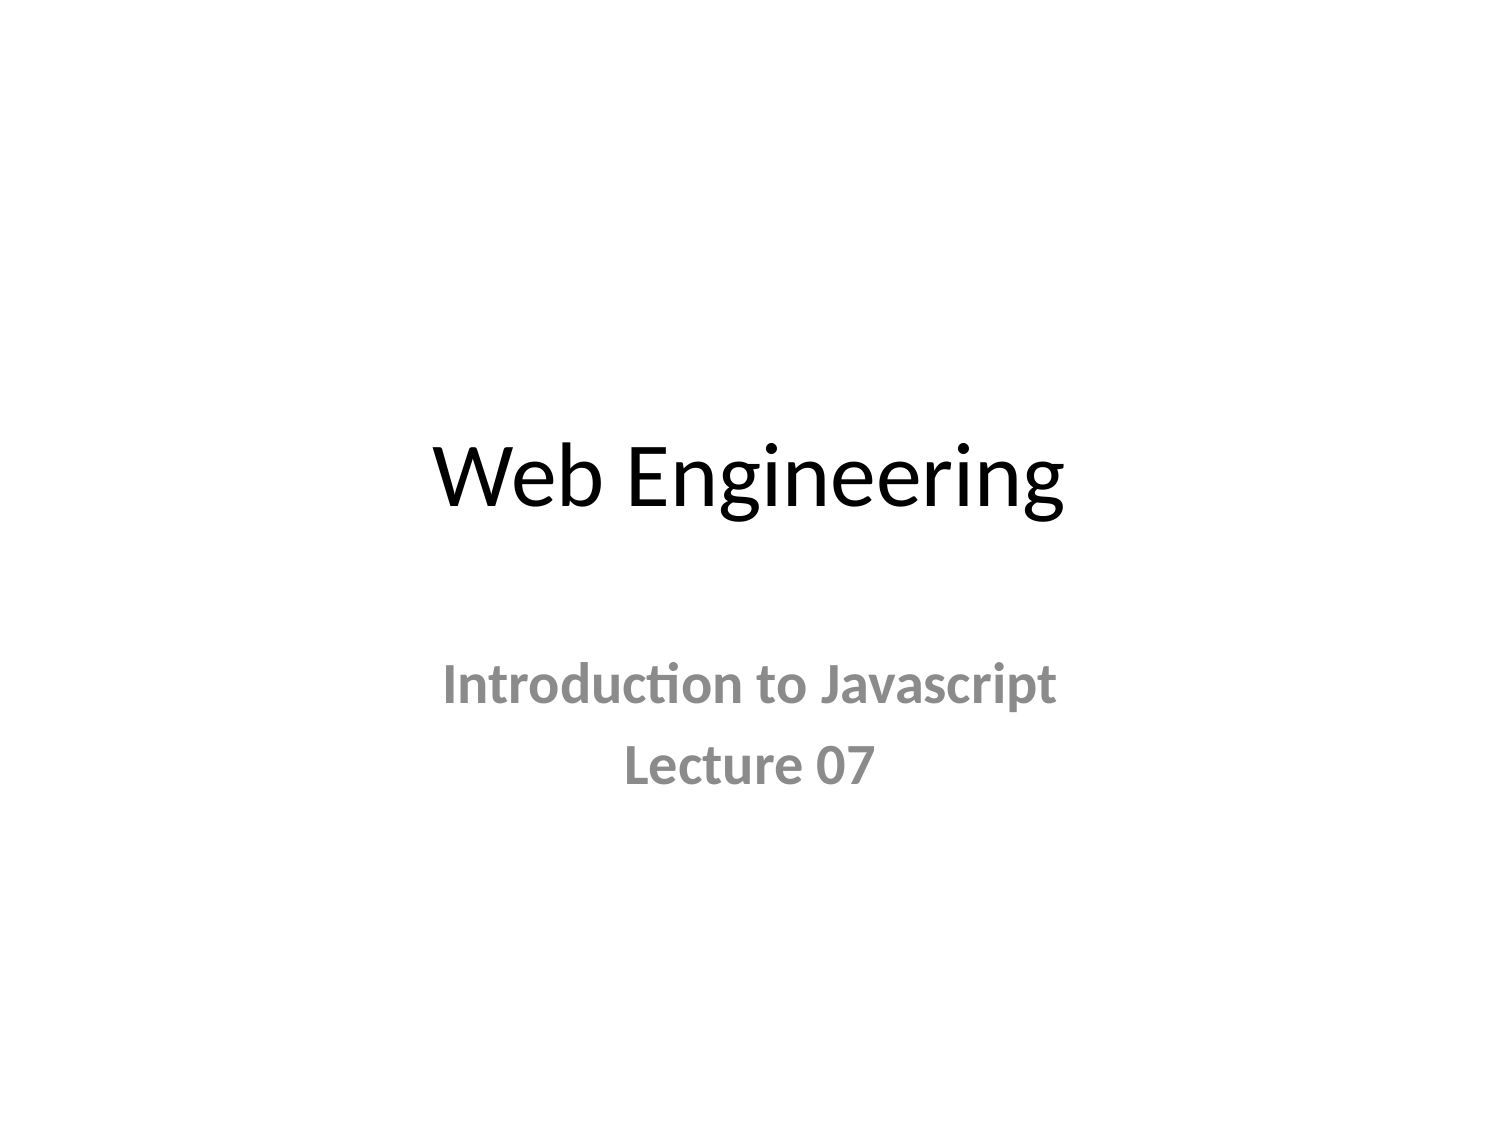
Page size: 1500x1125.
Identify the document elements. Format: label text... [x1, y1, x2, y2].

subtitle Introduction to Javascript Lecture 07 [225, 637, 1275, 925]
title Web Engineering [112, 349, 1388, 591]
